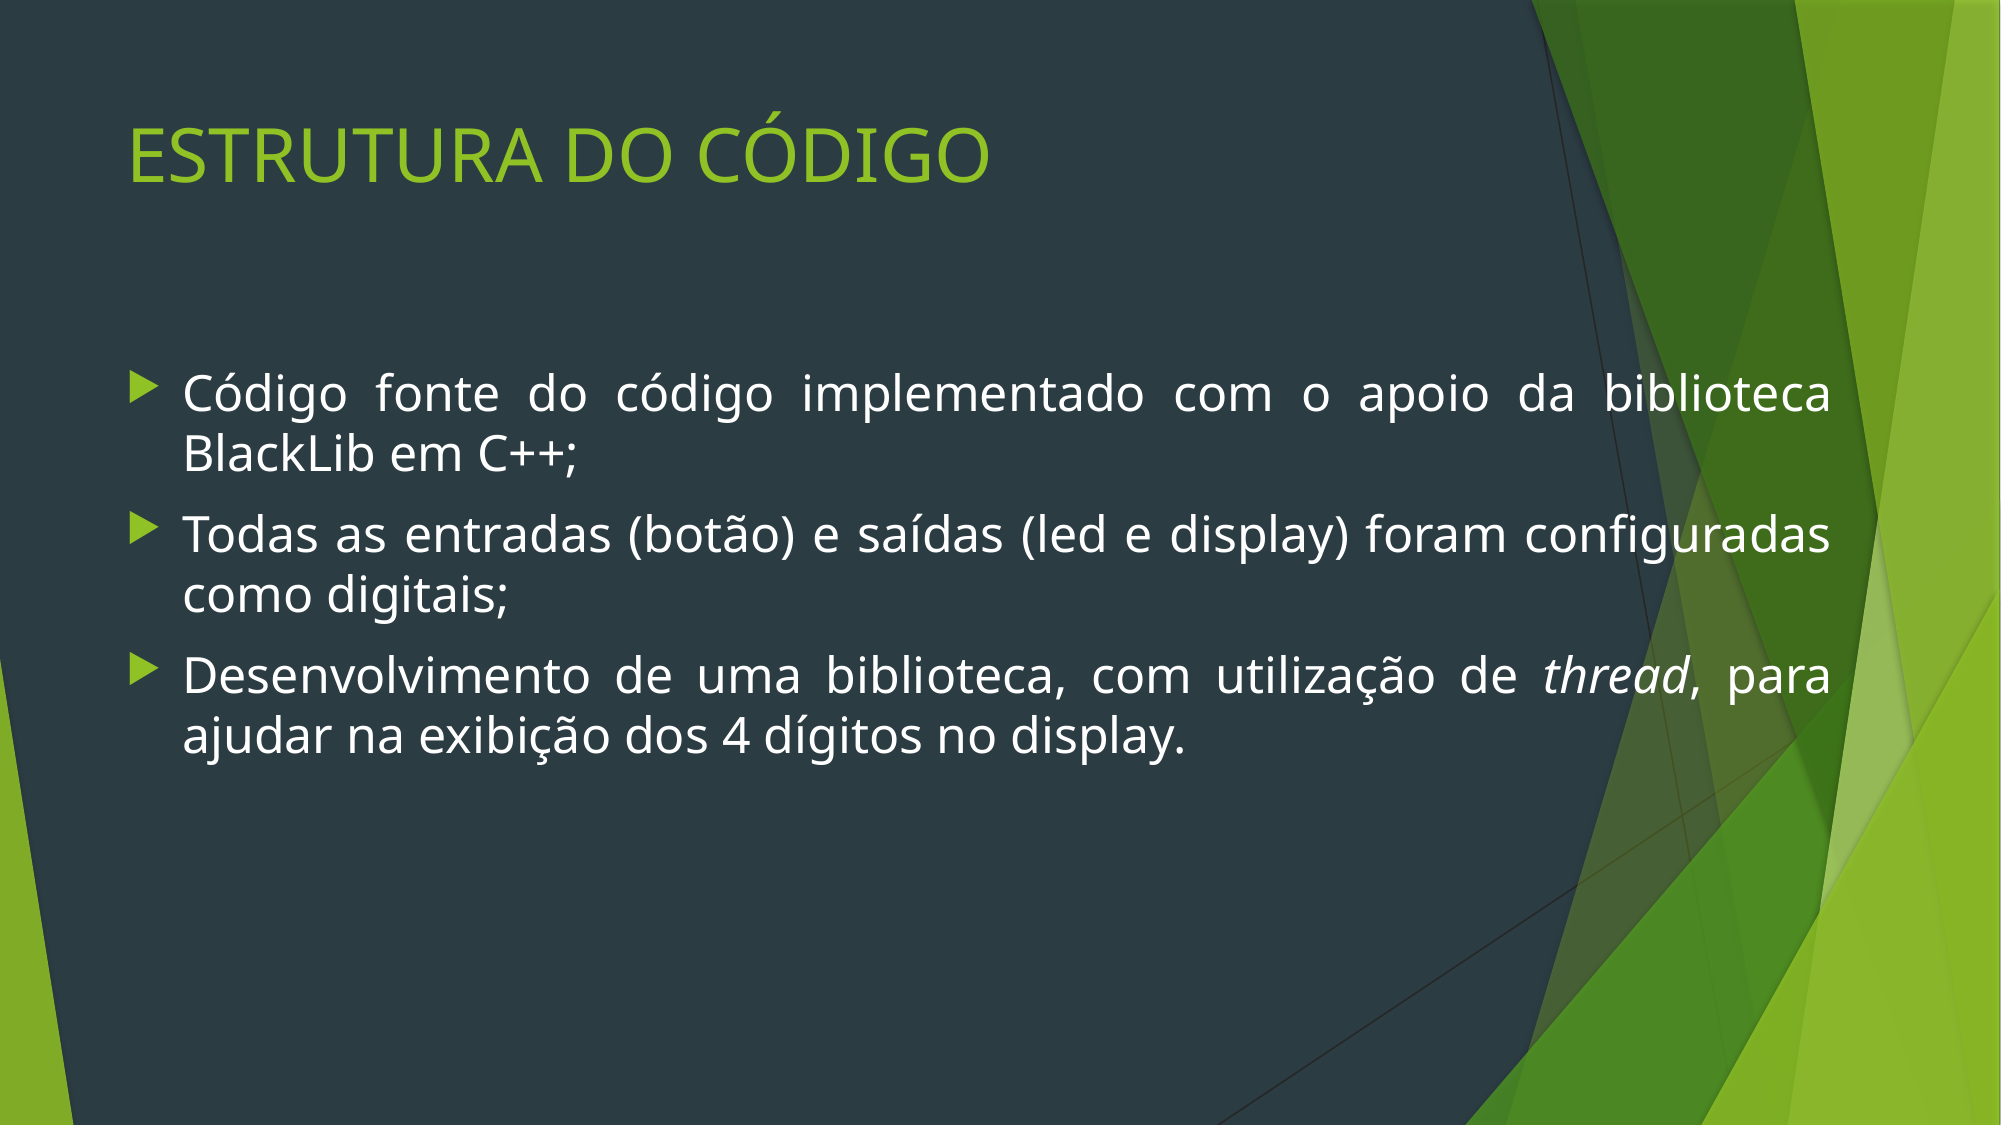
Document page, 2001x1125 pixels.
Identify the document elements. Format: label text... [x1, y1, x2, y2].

title ESTRUTURA DO CÓDIGO [111, 99, 1522, 317]
list Código fonte do código implementado com o apoio da biblioteca BlackLib em C++; Todas as entradas (botão) e saídas (led e display) foram configuradas como digitais; Desenvolvimento de uma biblioteca, com utilização de thread, para ajudar na exibição dos 4 dígitos no display. [111, 354, 1848, 992]
